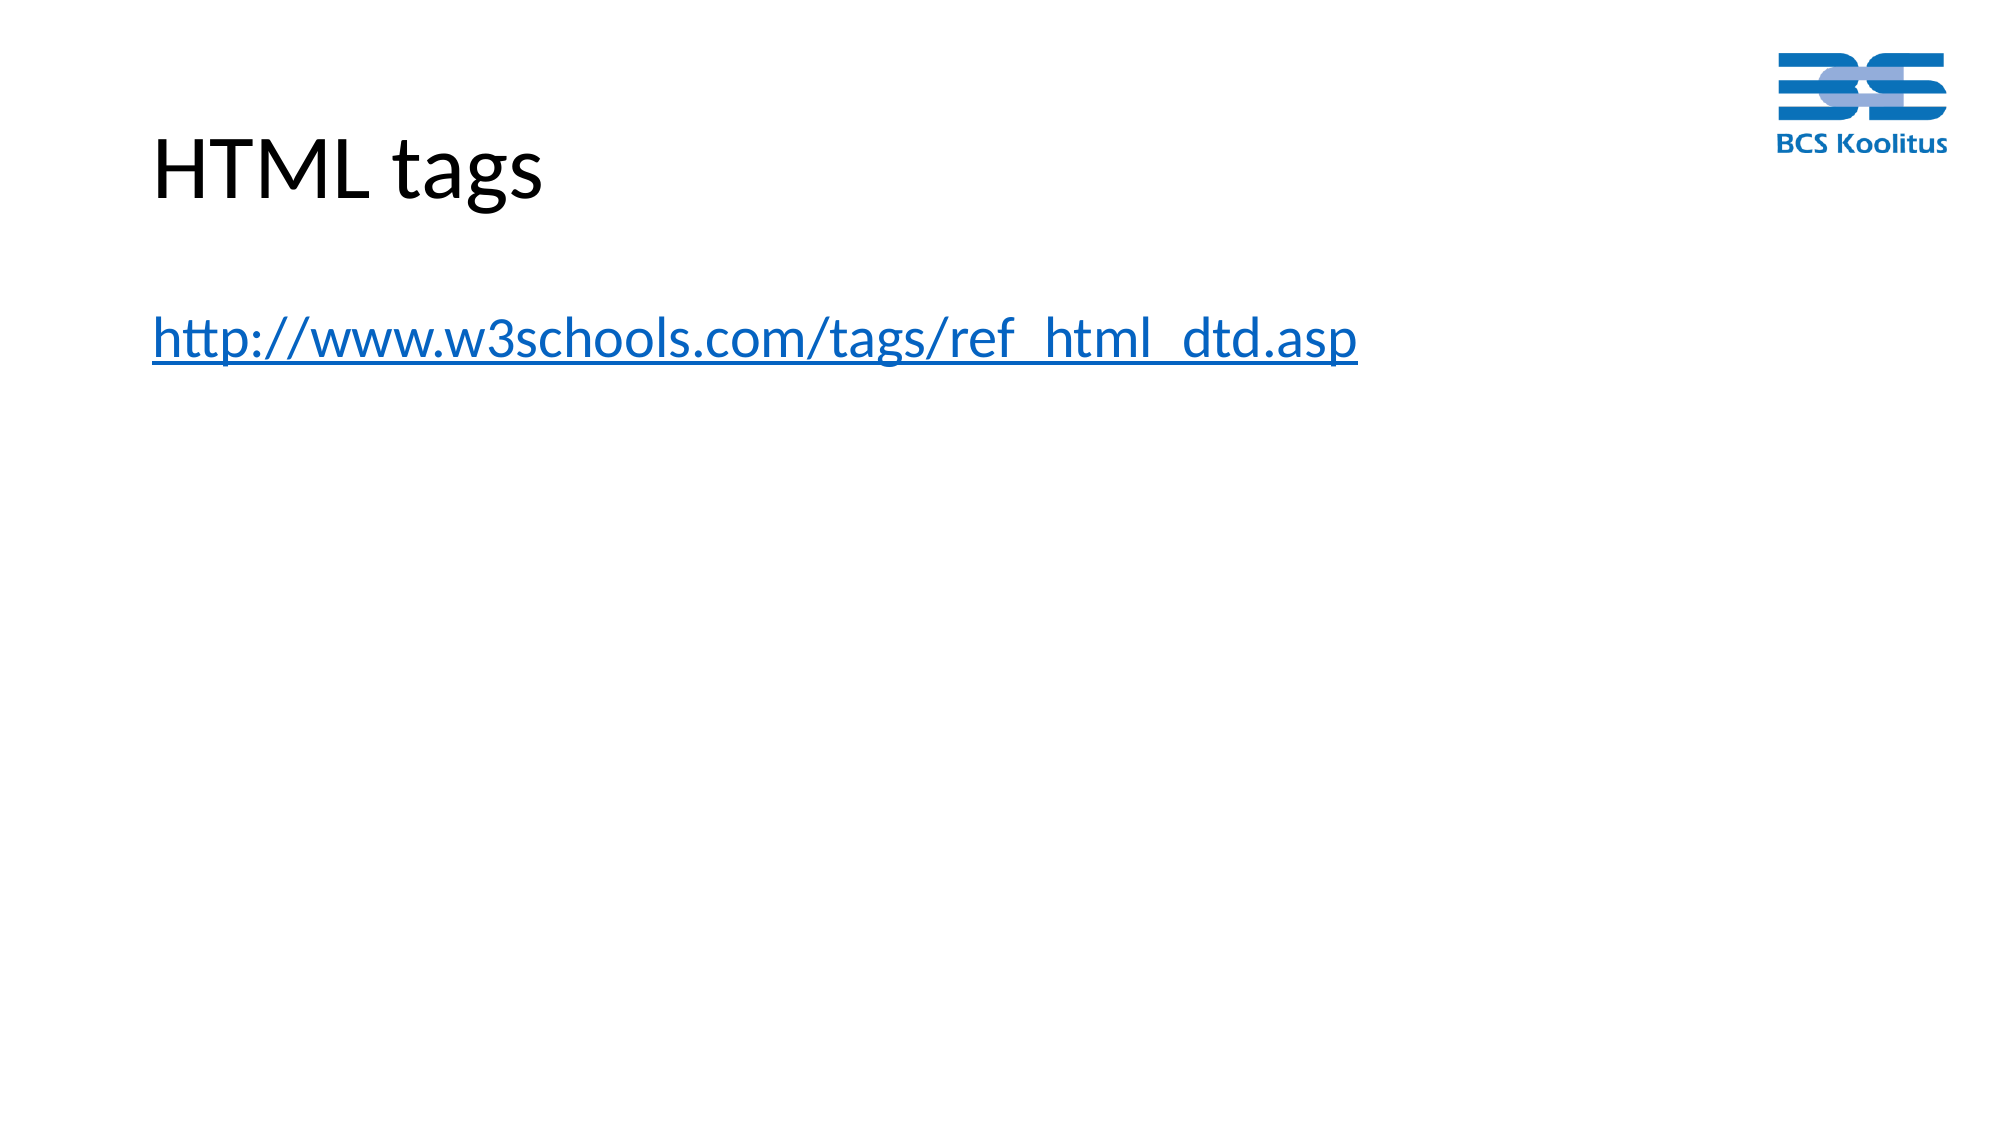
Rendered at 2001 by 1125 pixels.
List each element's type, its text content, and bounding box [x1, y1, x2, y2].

text_box http://www.w3schools.com/tags/ref_html_dtd.asp [137, 299, 1863, 1013]
picture [1777, 52, 1948, 153]
text_box HTML tags [137, 59, 1863, 277]
